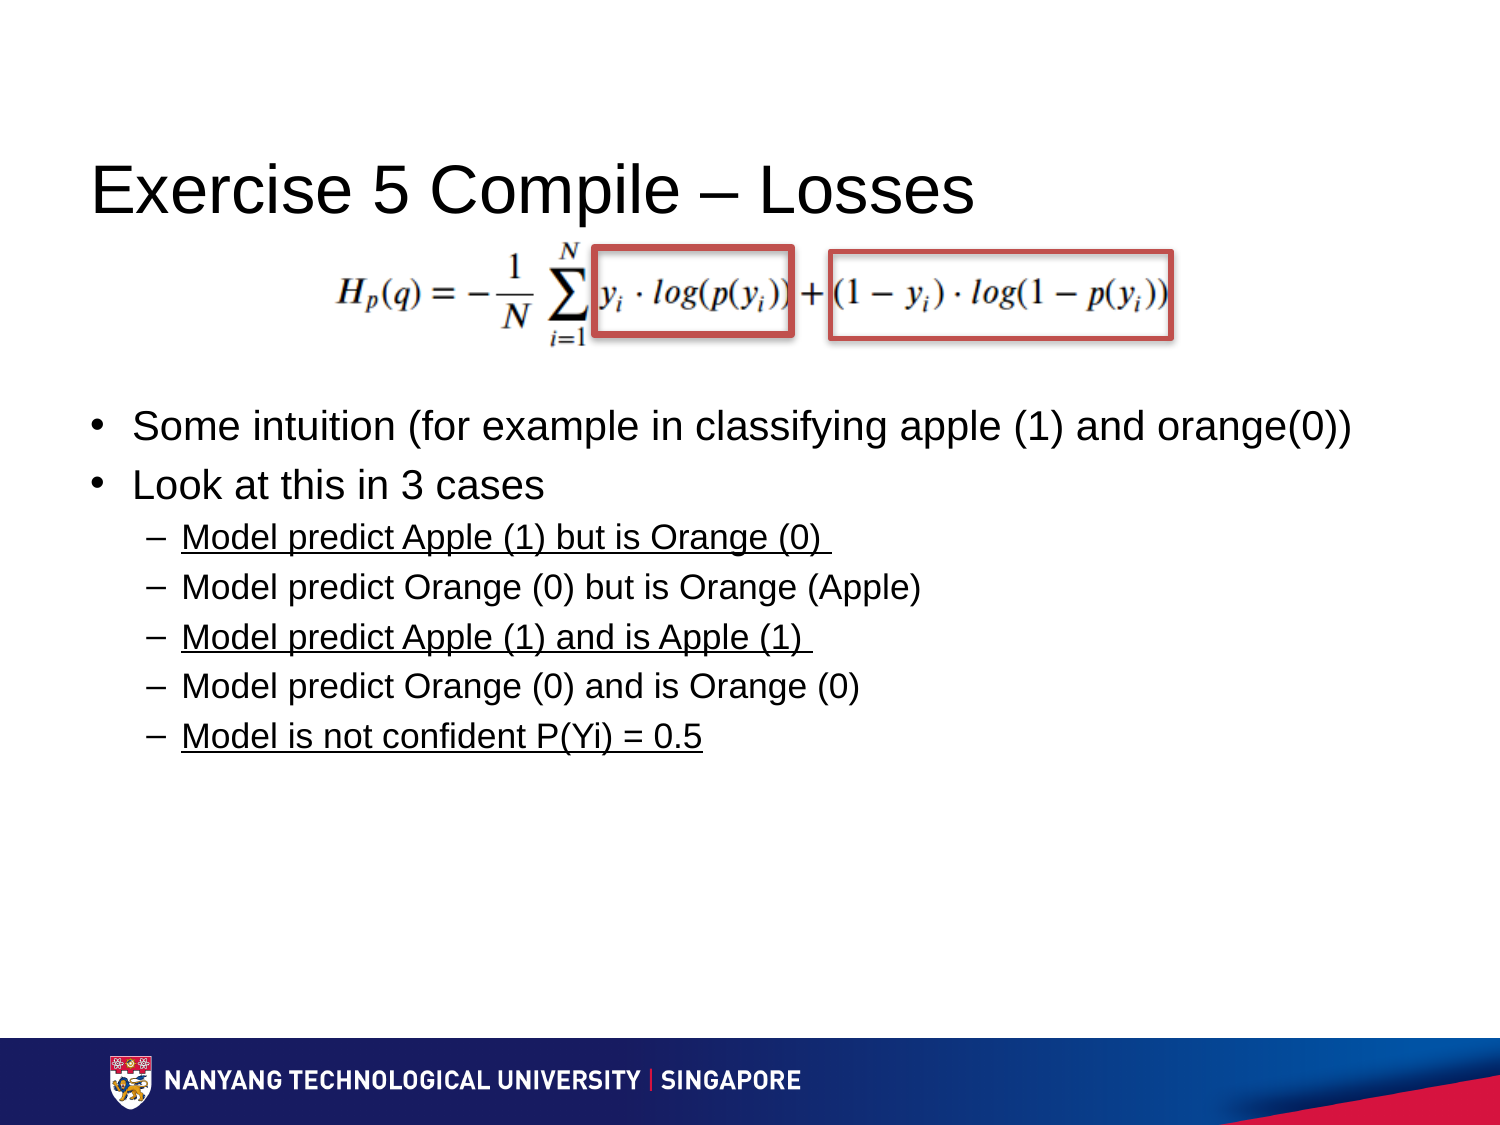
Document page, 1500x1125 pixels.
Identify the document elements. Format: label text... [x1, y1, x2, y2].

picture [321, 232, 1179, 357]
title Exercise 5 Compile – Losses [75, 92, 1425, 280]
picture [0, 1038, 1500, 1125]
list Some intuition (for example in classifying apple (1) and orange(0)) Look at this in 3 cases Model predict Apple (1) but is Orange (0) Model predict Orange (0) but is Orange (Apple) Model predict Apple (1) and is Apple (1) Model predict Orange (0) and is Orange (0) Model is not confident P(Yi) = 0.5 [75, 391, 1425, 946]
